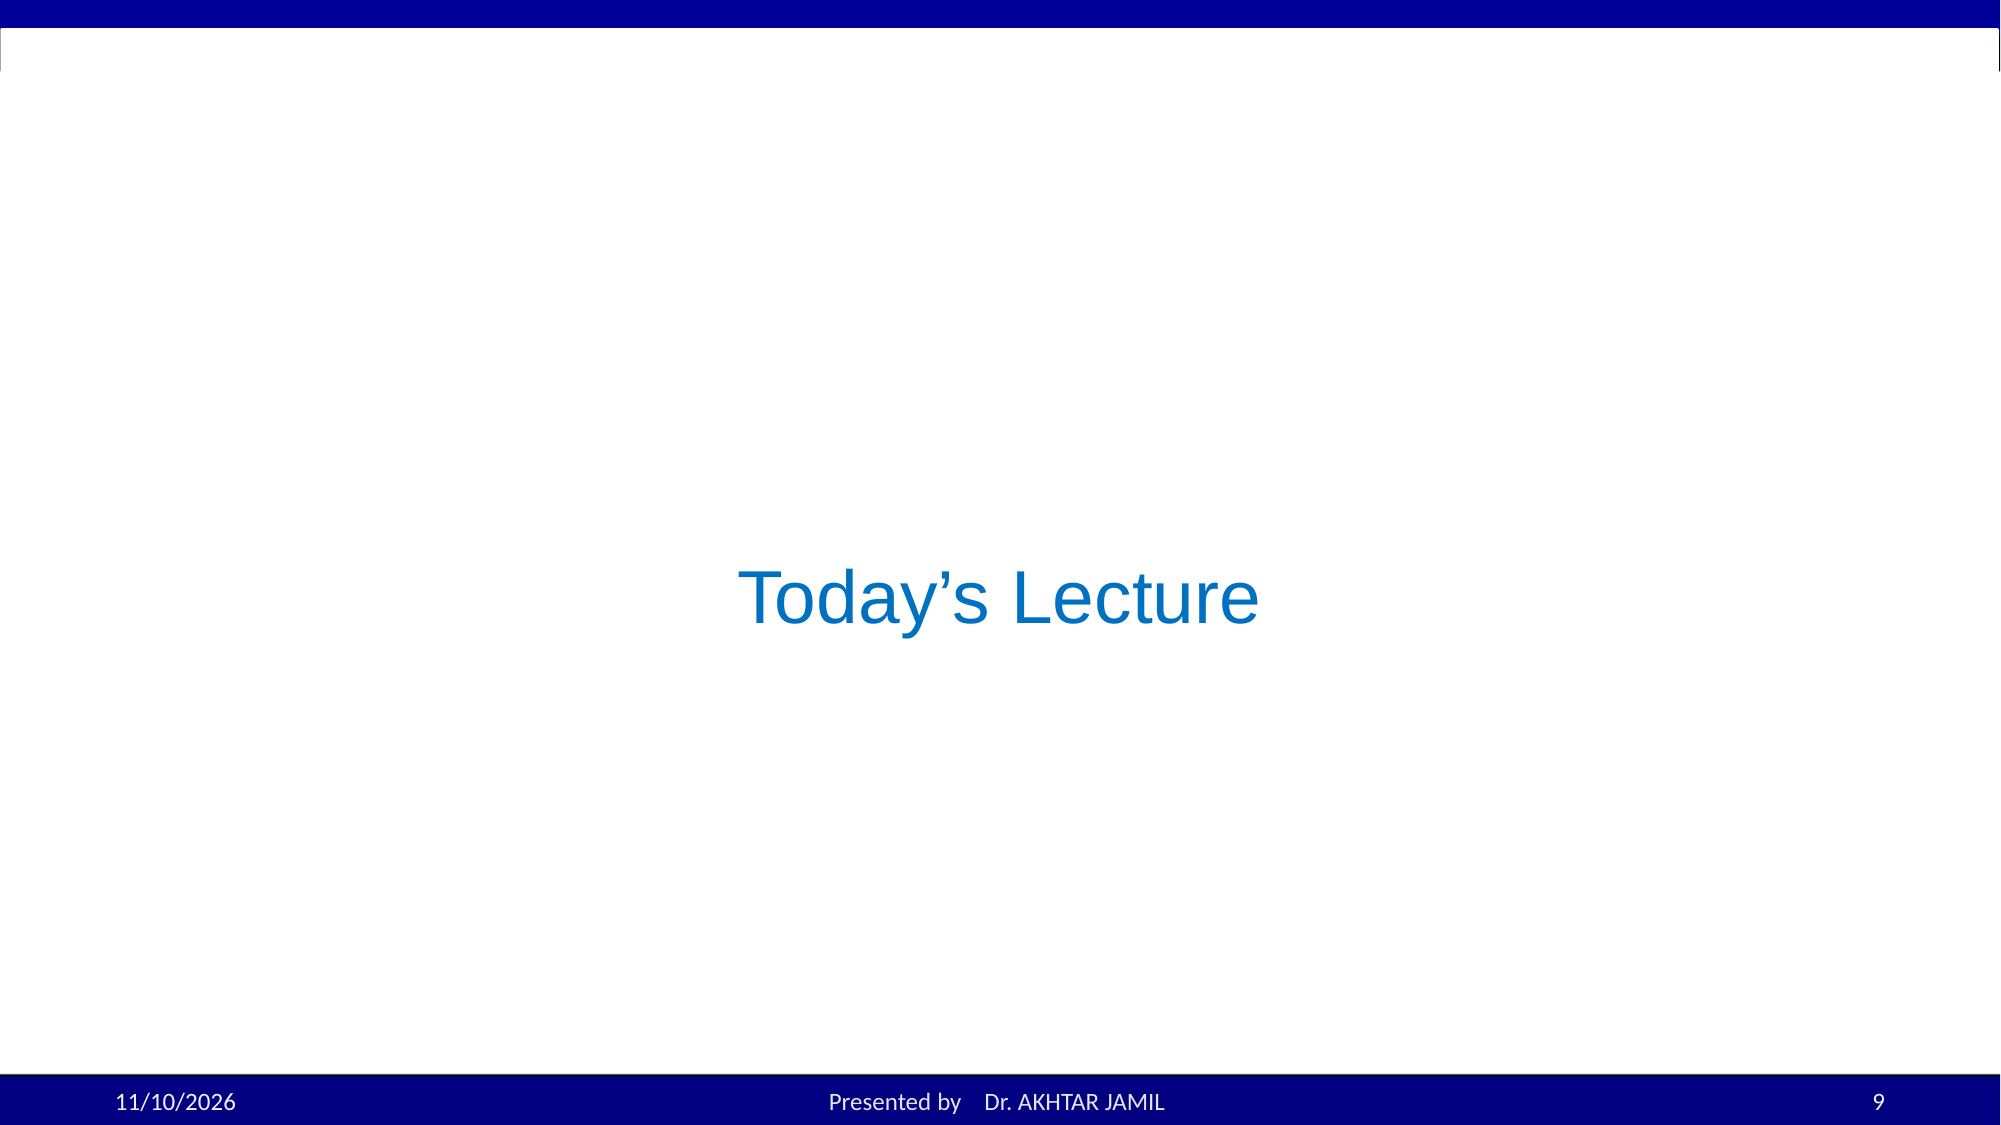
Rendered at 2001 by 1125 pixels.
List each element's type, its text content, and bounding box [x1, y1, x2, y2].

slide_number 9 [1433, 1062, 1900, 1125]
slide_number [99, 1062, 567, 1125]
title Today’s Lecture [99, 525, 1900, 663]
footer Presented by Dr. AKHTAR JAMIL [683, 1062, 1317, 1125]
picture [0, 0, 2001, 1125]
